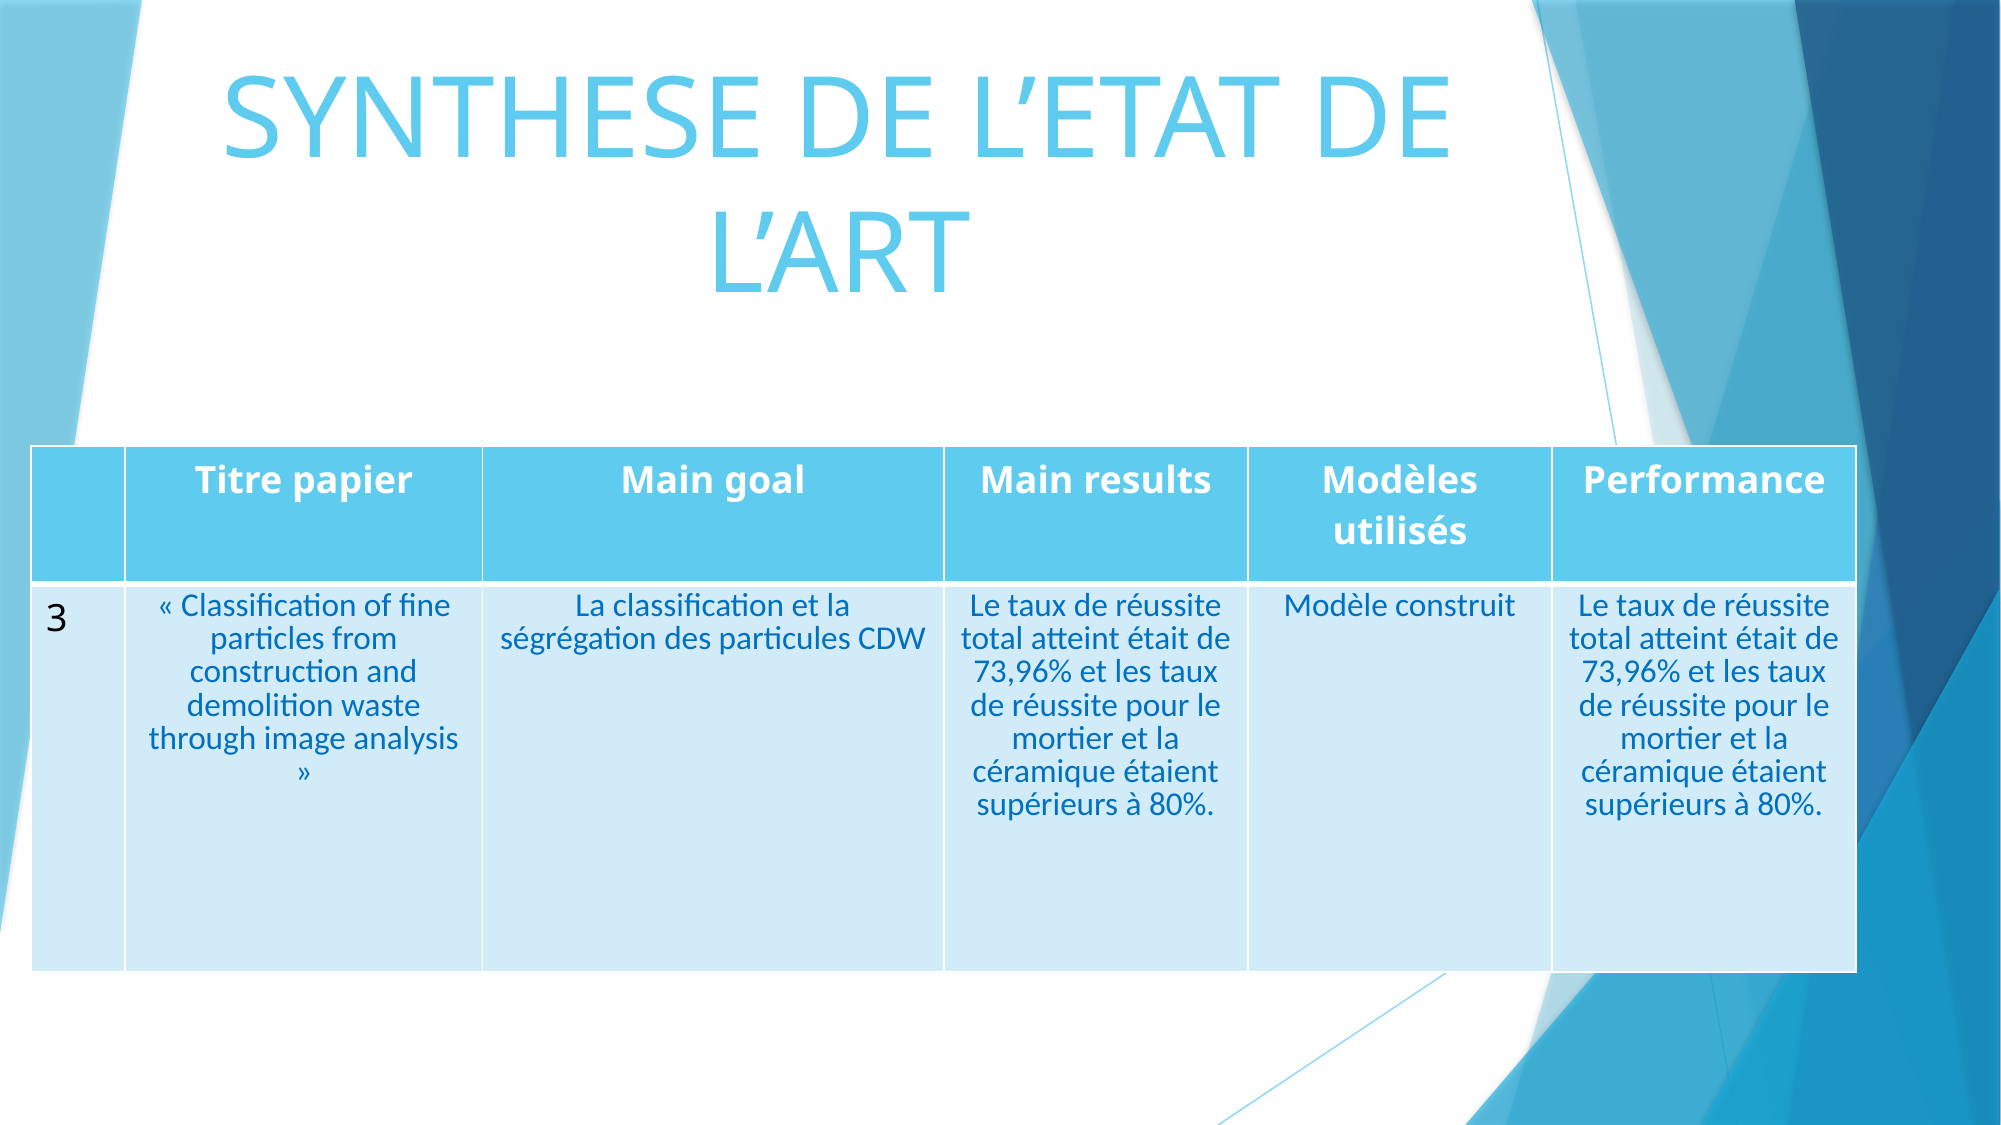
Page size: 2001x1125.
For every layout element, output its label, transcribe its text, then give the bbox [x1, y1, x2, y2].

title SYNTHESE DE L’ETAT DE L’ART [201, 39, 1476, 323]
table_header Main results [945, 447, 1247, 581]
table_cell Le taux de réussite total atteint était de 73,96% et les taux de réussite pour le mortier et la céramique étaient supérieurs à 80%. [945, 587, 1247, 971]
table_cell Le taux de réussite total atteint était de 73,96% et les taux de réussite pour le mortier et la céramique étaient supérieurs à 80%. [1553, 587, 1855, 971]
table_cell 3 [32, 587, 124, 971]
table_header Performance [1553, 447, 1855, 581]
table_header Main goal [483, 447, 943, 581]
table_header Titre papier [126, 447, 482, 581]
table_cell « Classification of fine particles from construction and demolition waste through image analysis » [126, 587, 482, 971]
table_header [32, 447, 124, 581]
table_cell La classification et la ségrégation des particules CDW [483, 587, 943, 971]
table_cell Modèle construit [1249, 587, 1551, 971]
table_header Modèles utilisés [1249, 447, 1551, 581]
